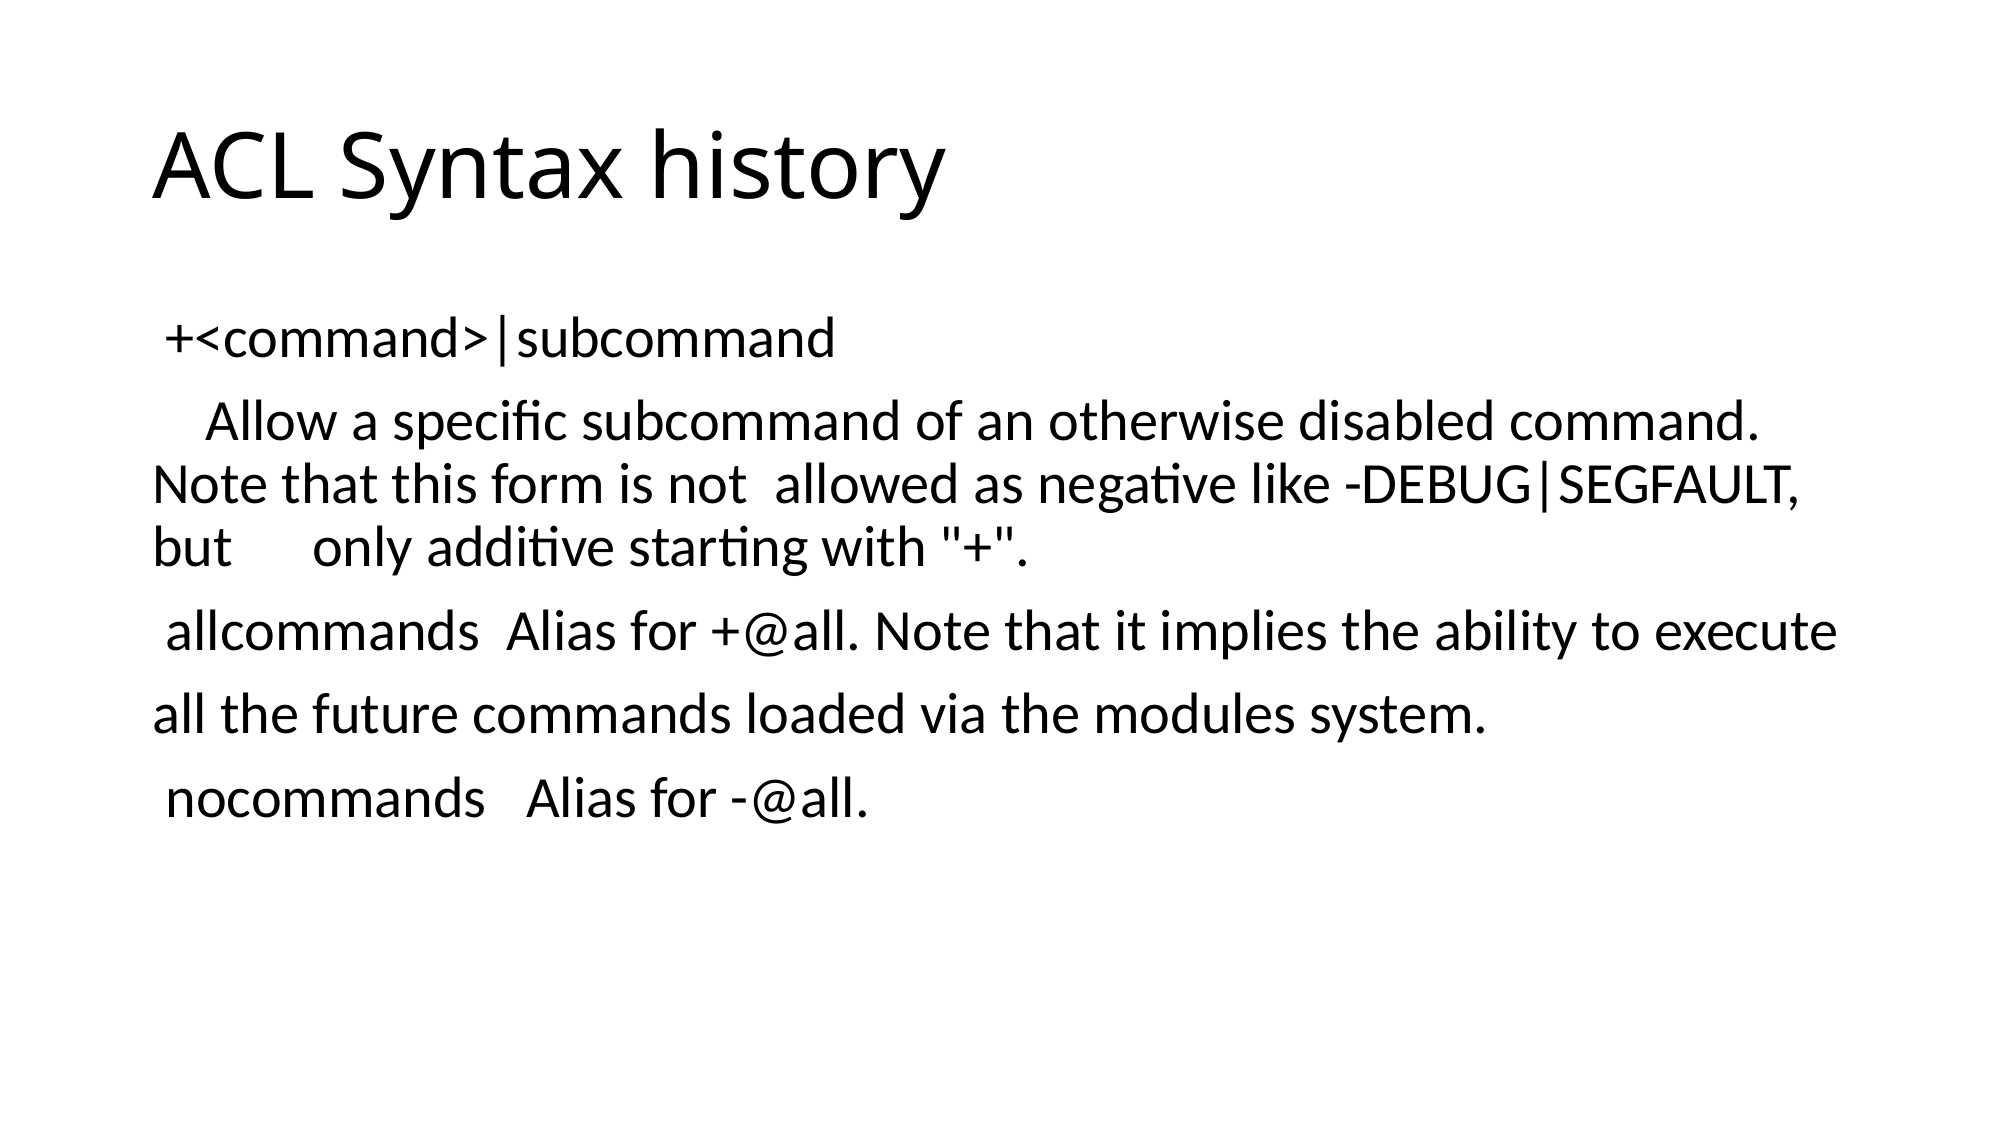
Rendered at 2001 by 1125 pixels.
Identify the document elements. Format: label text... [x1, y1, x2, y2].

list +<command>|subcommand Allow a specific subcommand of an otherwise disabled command. Note that this form is not allowed as negative like -DEBUG|SEGFAULT, but only additive starting with "+". allcommands Alias for +@all. Note that it implies the ability to execute all the future commands loaded via the modules system. nocommands Alias for -@all. [137, 299, 1863, 1014]
title ACL Syntax history [137, 59, 1863, 278]
